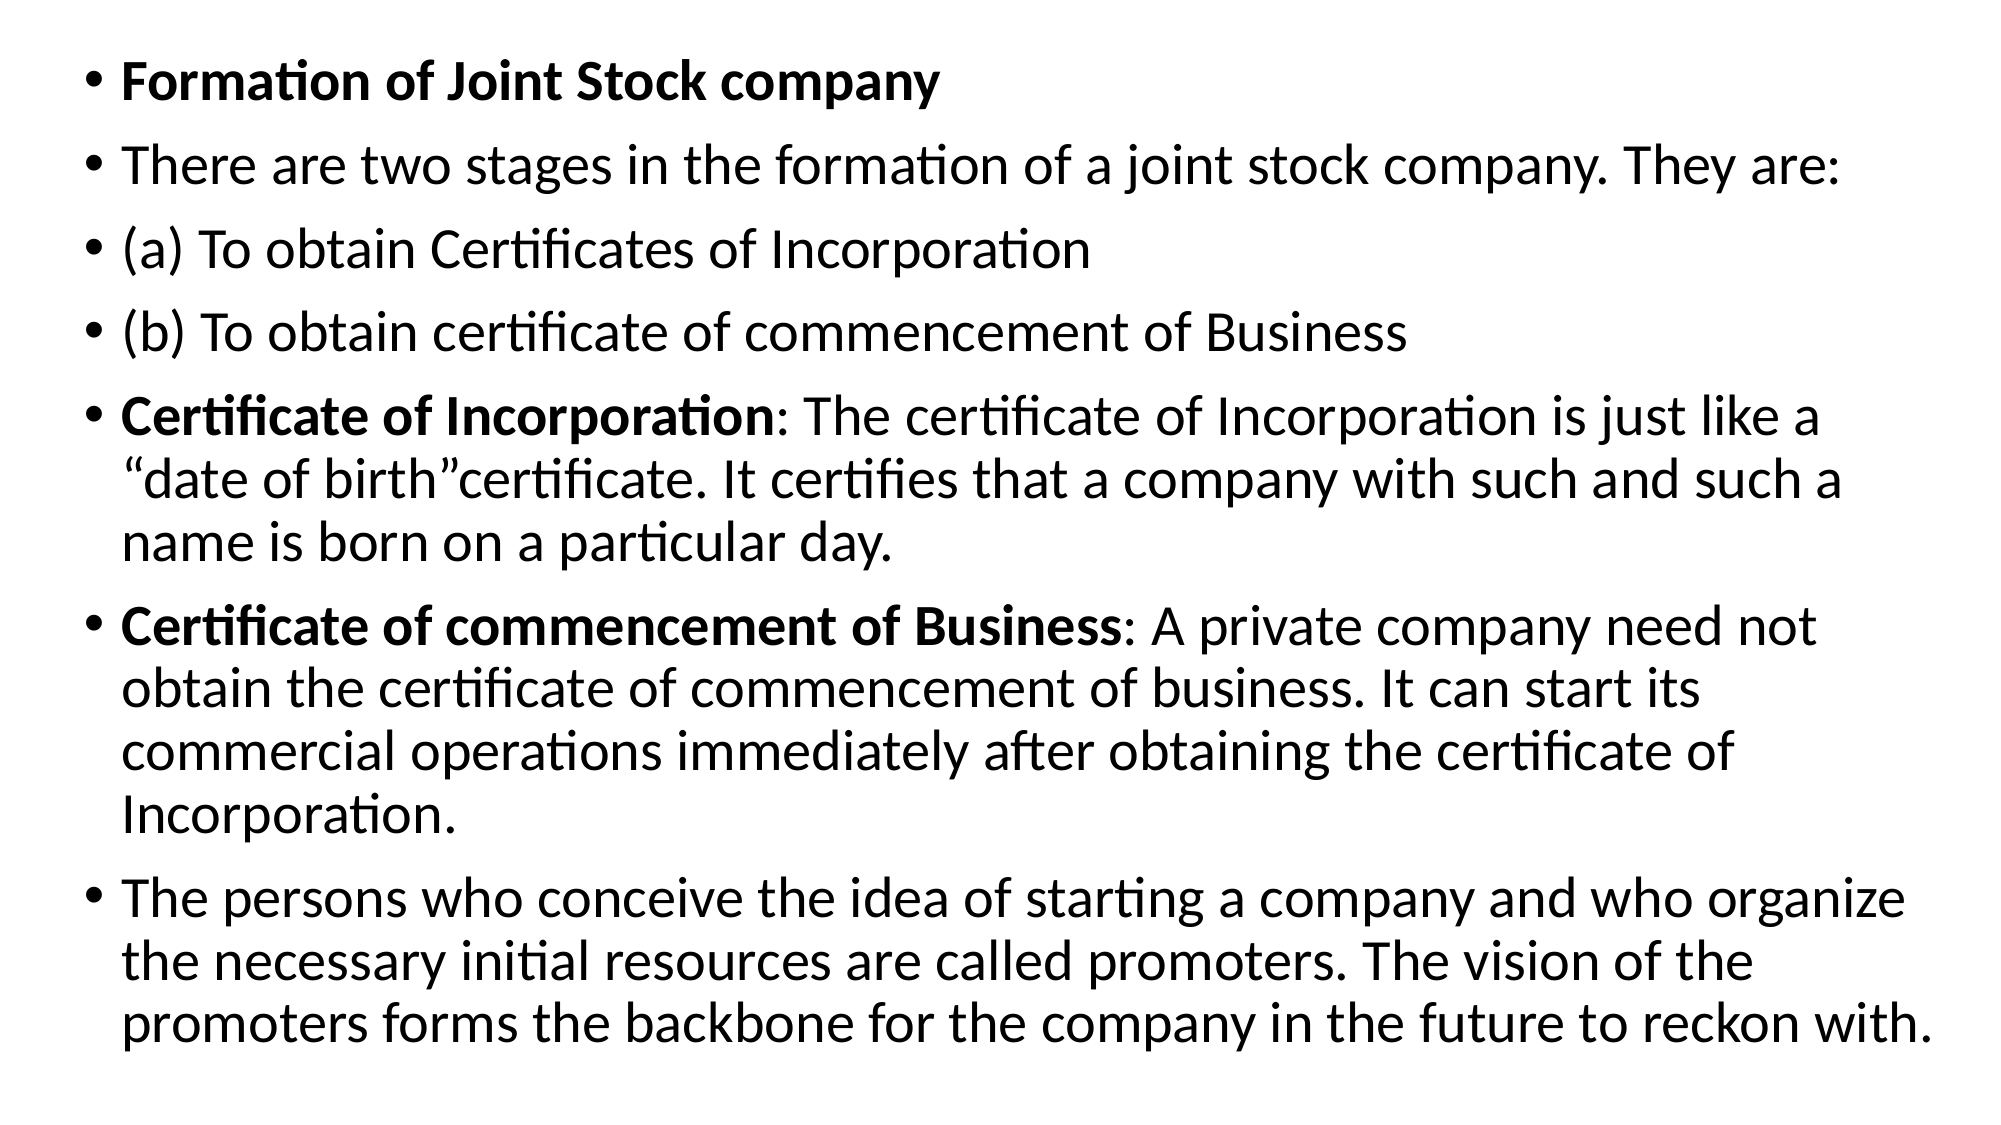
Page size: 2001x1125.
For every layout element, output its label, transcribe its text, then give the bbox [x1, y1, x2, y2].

list Formation of Joint Stock company There are two stages in the formation of a joint stock company. They are: (a) To obtain Certificates of Incorporation (b) To obtain certificate of commencement of Business Certificate of Incorporation: The certificate of Incorporation is just like a “date of birth”certificate. It certifies that a company with such and such a name is born on a particular day. Certificate of commencement of Business: A private company need not obtain the certificate of commencement of business. It can start its commercial operations immediately after obtaining the certificate of Incorporation. The persons who conceive the idea of starting a company and who organize the necessary initial resources are called promoters. The vision of the promoters forms the backbone for the company in the future to reckon with. [68, 43, 1959, 1072]
